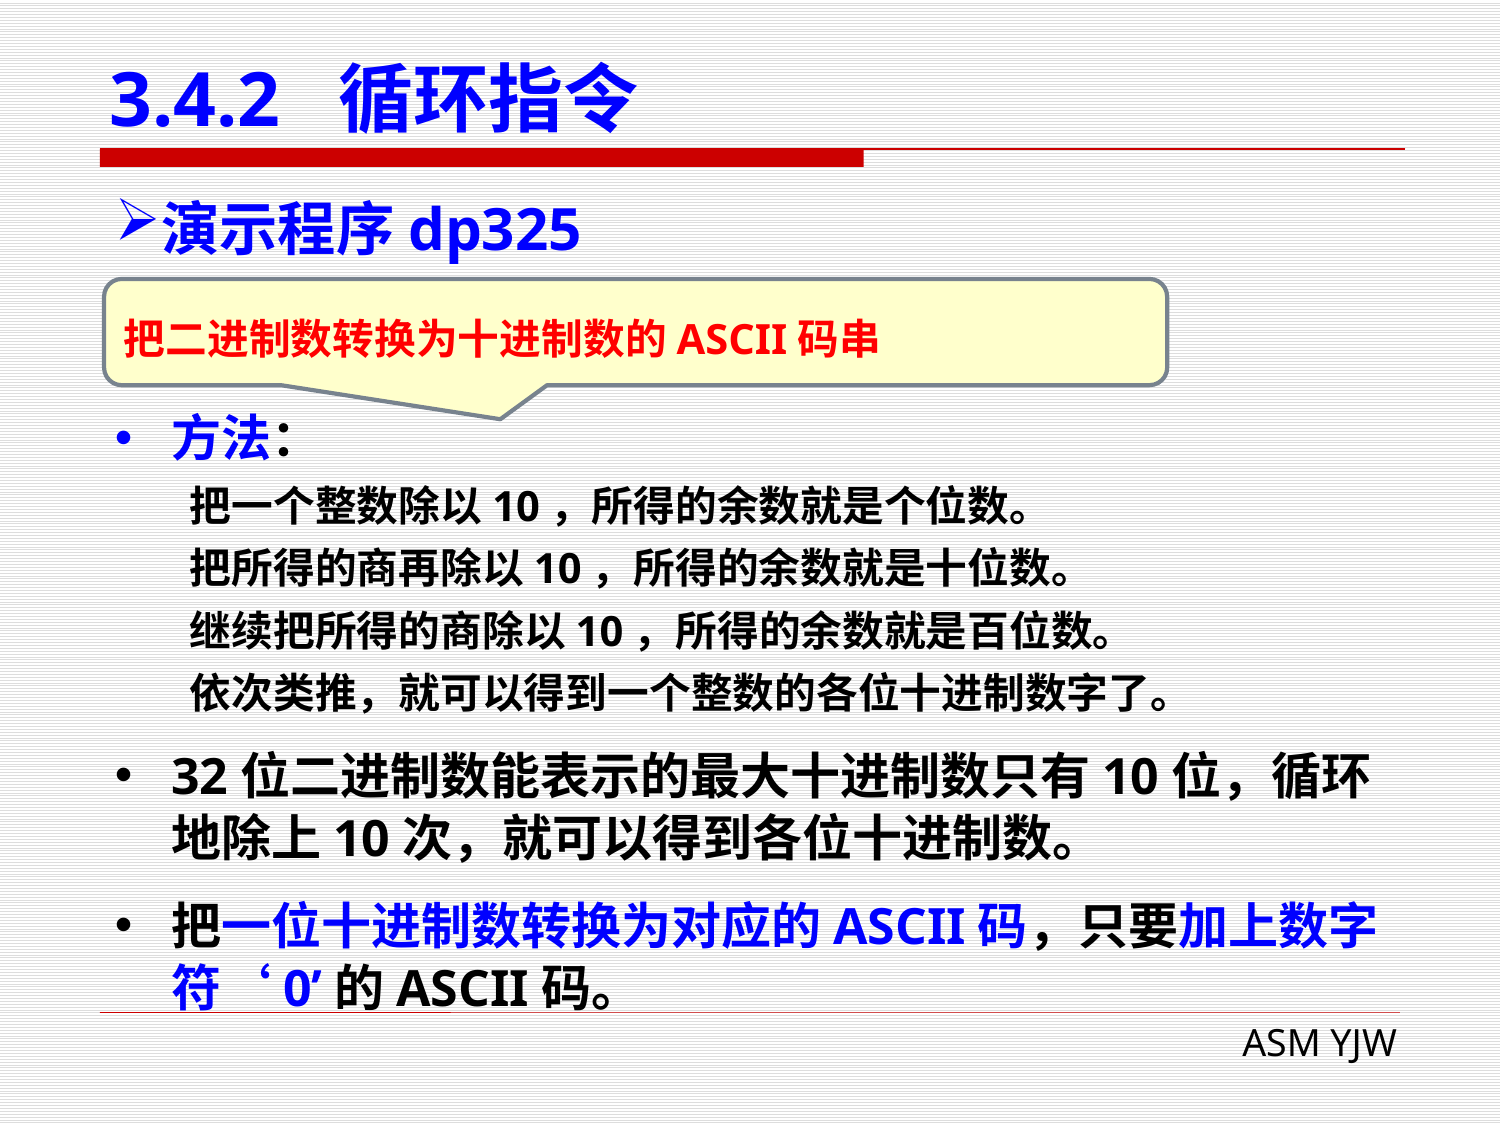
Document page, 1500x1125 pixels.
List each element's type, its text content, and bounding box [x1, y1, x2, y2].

text_box 把二进制数转换为十进制数的ASCII码串 [101, 276, 1170, 422]
text_box 方法： 把一个整数除以10，所得的余数就是个位数。 把所得的商再除以10，所得的余数就是十位数。 继续把所得的商除以10，所得的余数就是百位数。 依次类推，就可以得到一个整数的各位十进制数字了。 32位二进制数能表示的最大十进制数只有10位，循环地除上10次，就可以得到各位十进制数。 把一位十进制数转换为对应的ASCII码，只要加上数字符‘0’的ASCII码。 [100, 397, 1412, 1025]
text_box 演示程序dp325 [100, 184, 1400, 270]
title 3.4.2 循环指令 [94, 50, 1407, 149]
